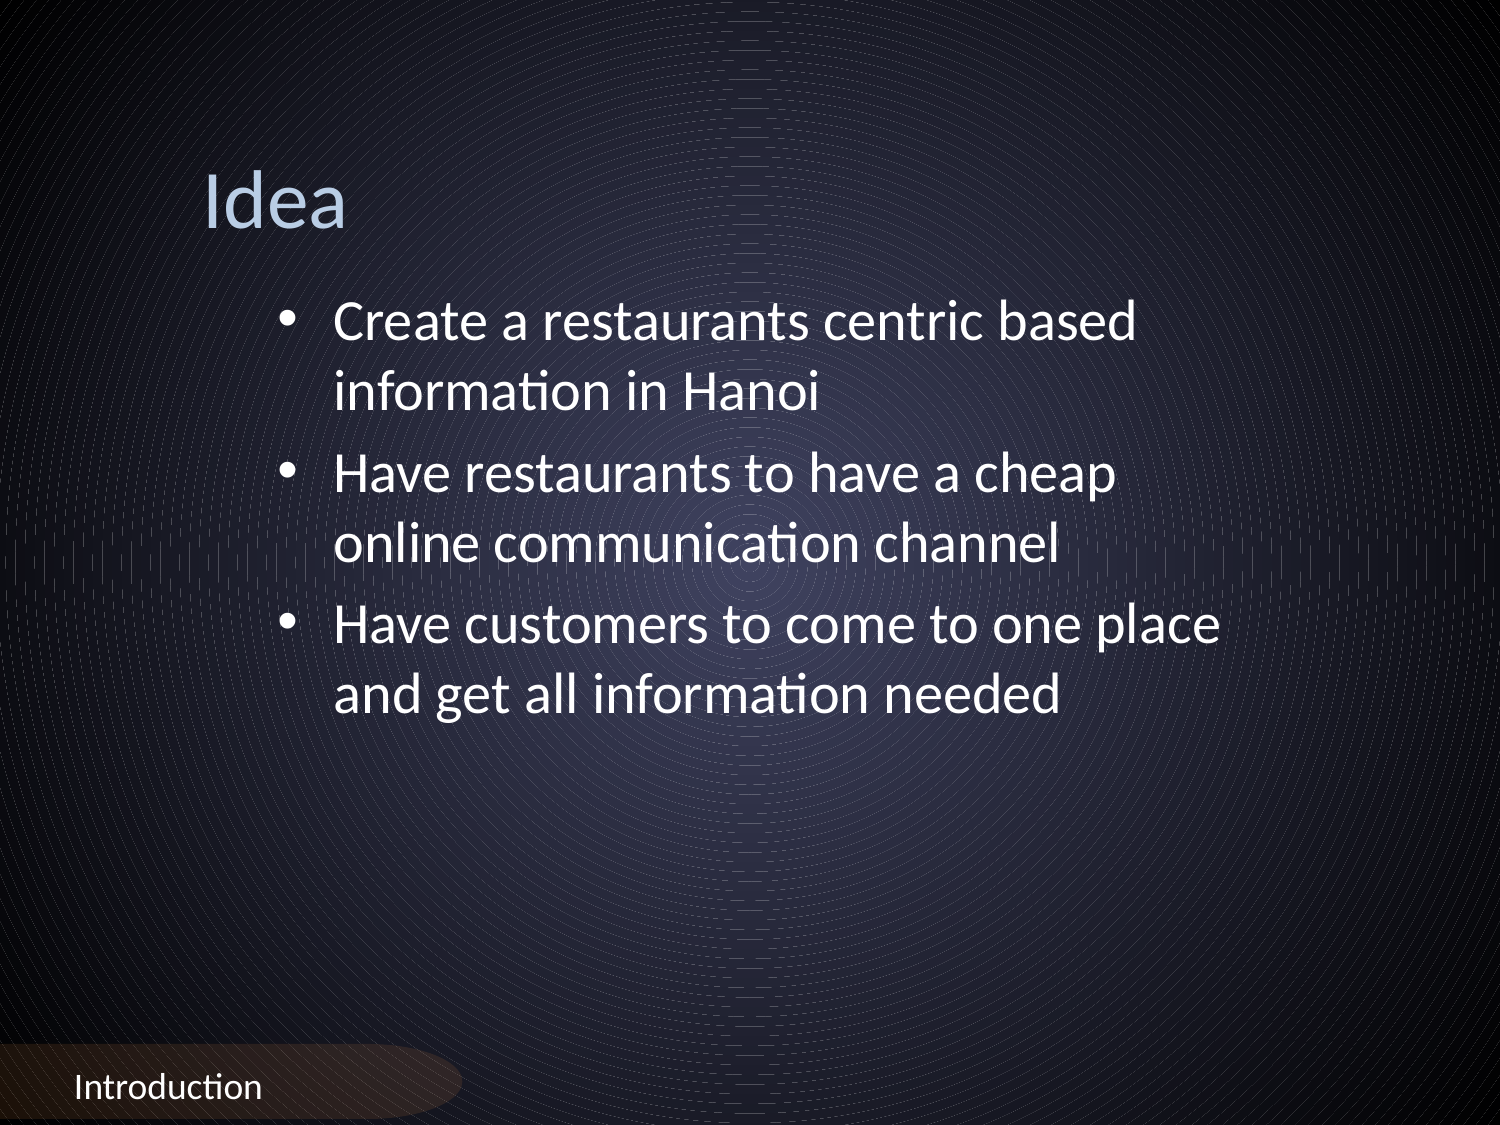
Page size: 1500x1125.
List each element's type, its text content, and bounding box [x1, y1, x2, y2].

text_box Introduction [0, 1043, 463, 1119]
text_box Create a restaurants centric based information in Hanoi Have restaurants to have a cheap online communication channel Have customers to come to one place and get all information needed [262, 274, 1291, 950]
text_box Idea [187, 137, 938, 363]
